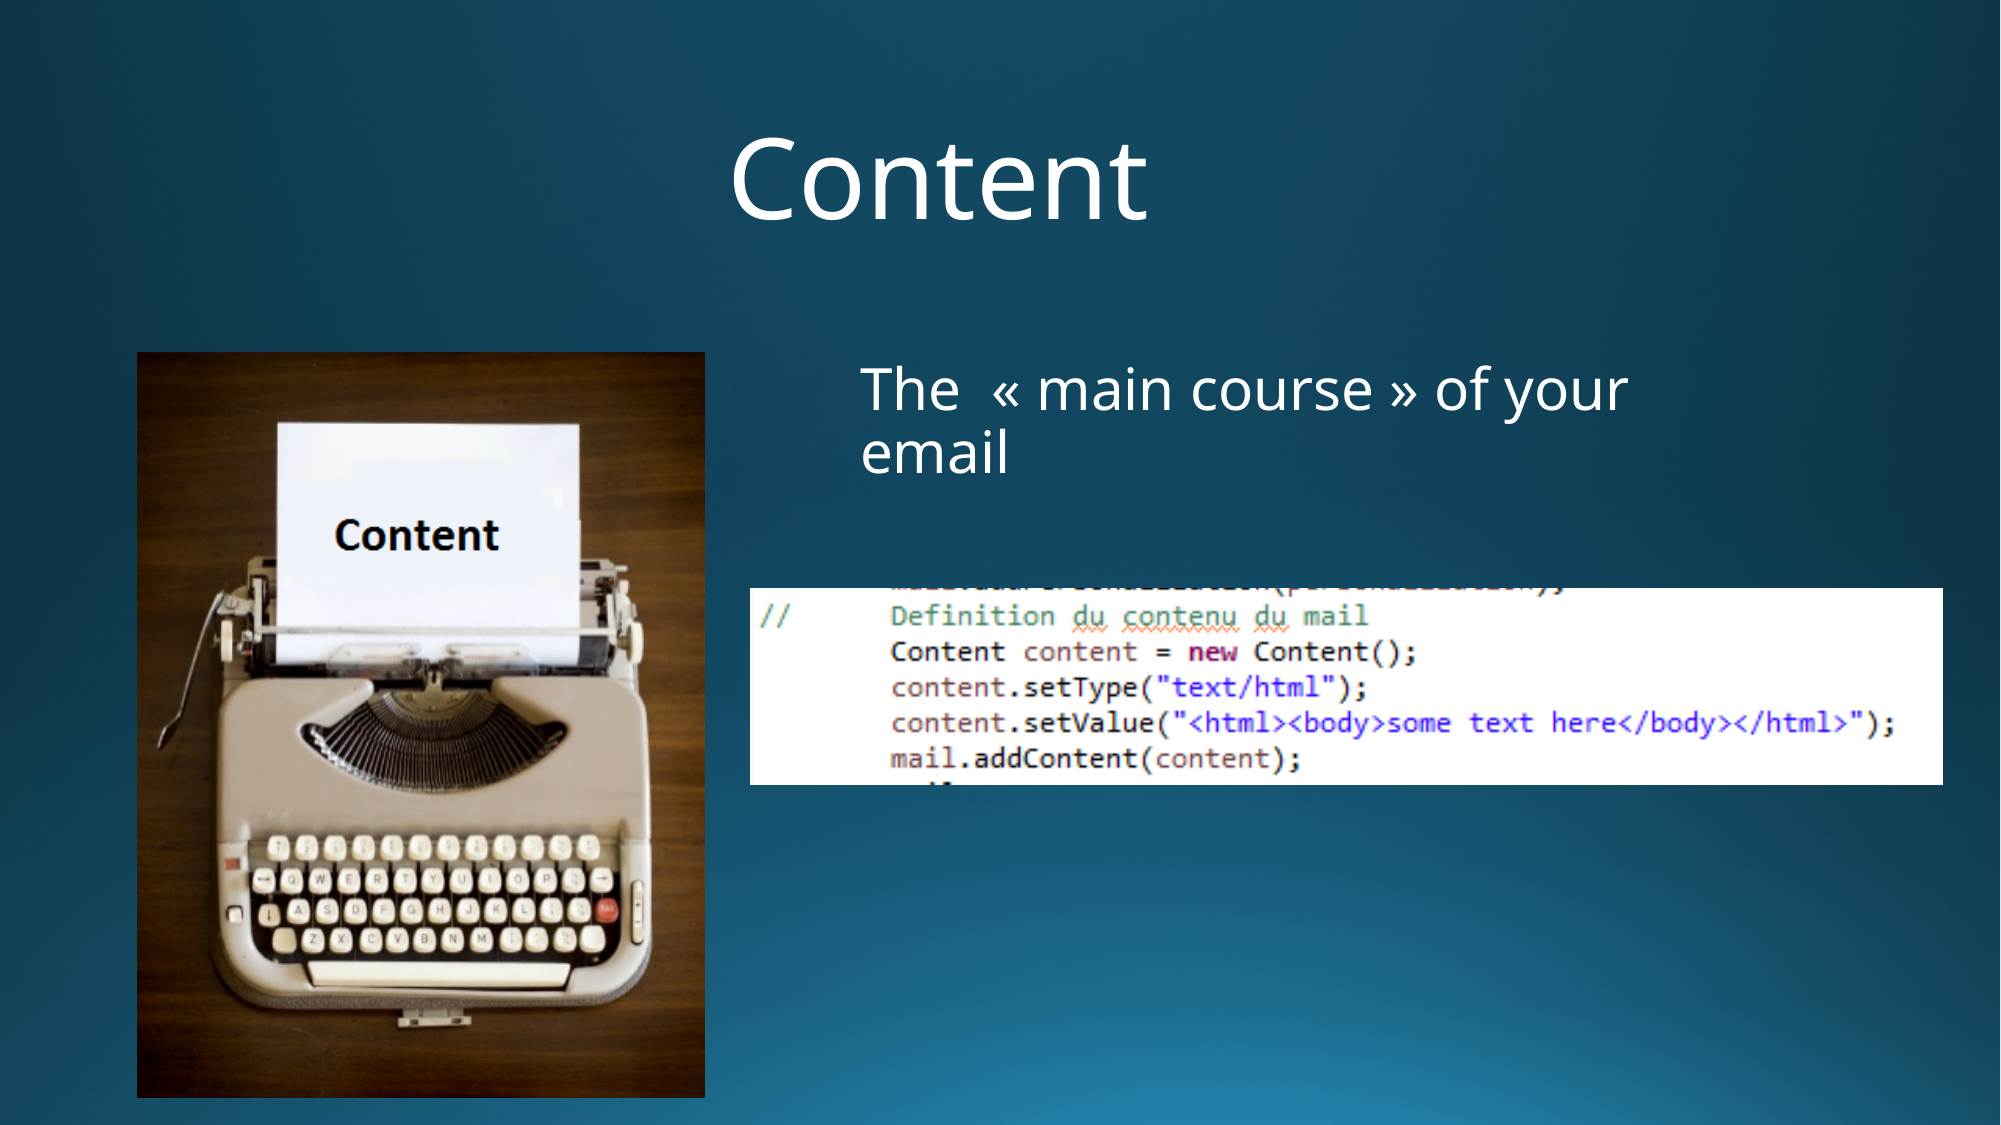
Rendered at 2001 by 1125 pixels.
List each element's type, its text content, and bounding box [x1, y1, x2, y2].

list The « main course » of your email [845, 352, 1768, 554]
title Content [137, 75, 1740, 252]
picture [0, 0, 2001, 1125]
